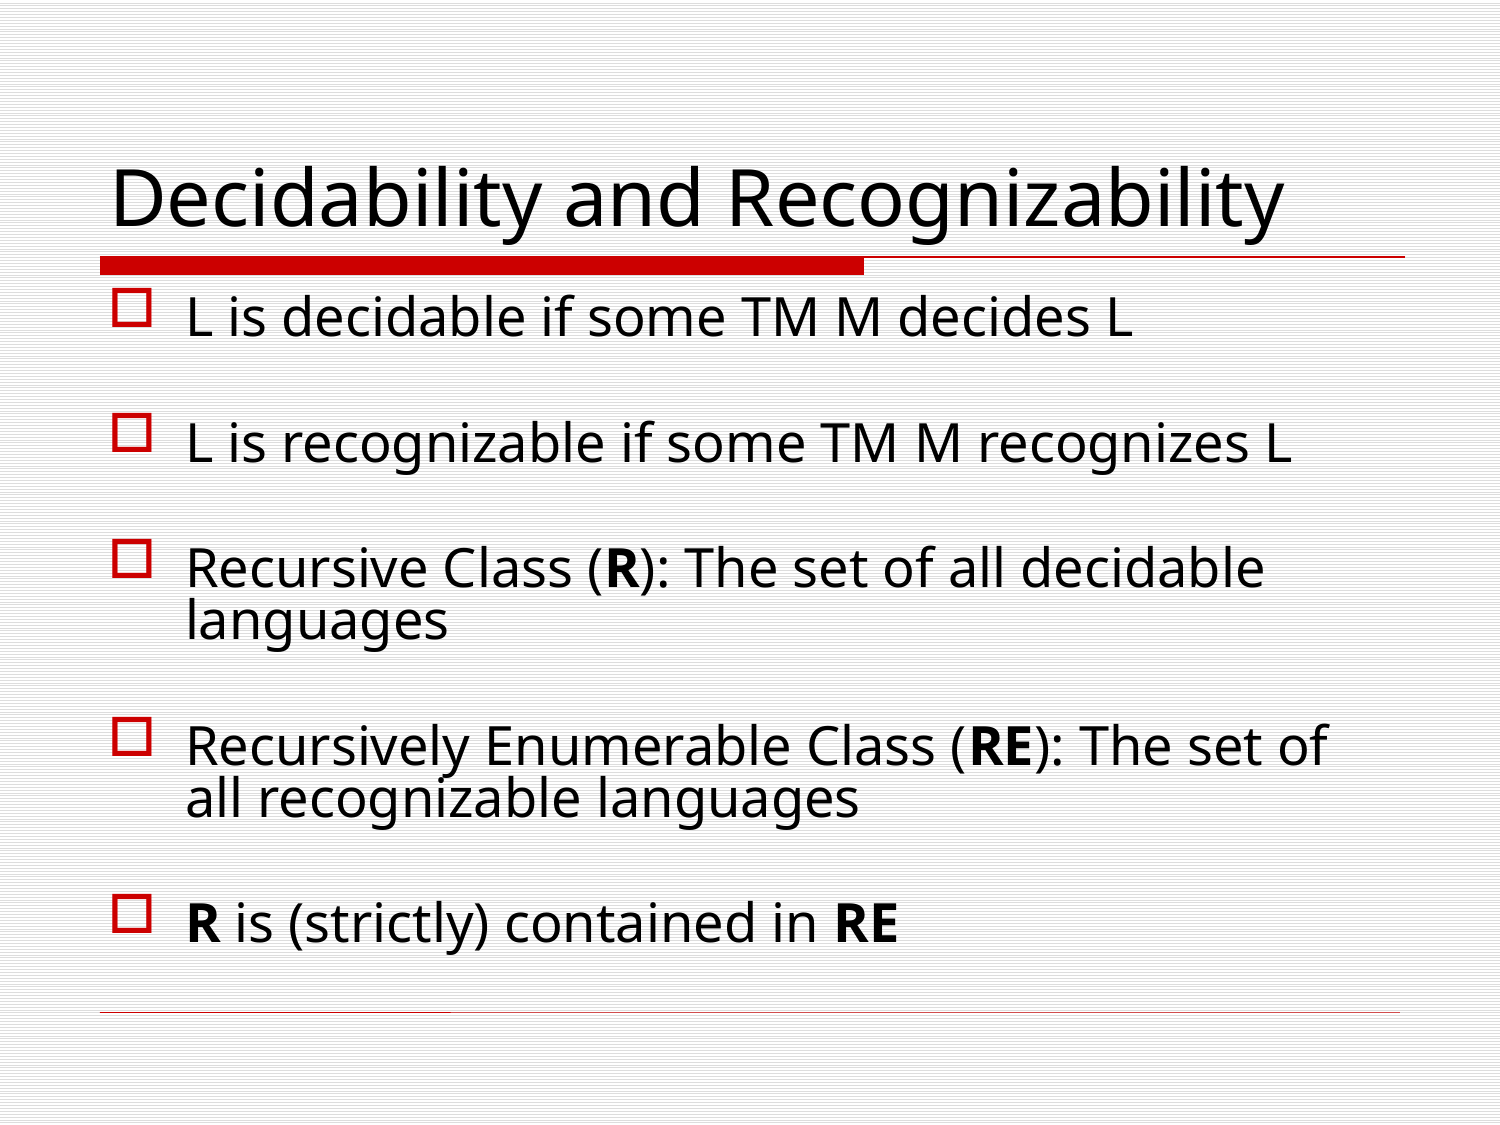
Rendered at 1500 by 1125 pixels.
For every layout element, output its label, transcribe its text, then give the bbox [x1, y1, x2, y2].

list L is decidable if some TM M decides L L is recognizable if some TM M recognizes L Recursive Class (R): The set of all decidable languages Recursively Enumerable Class (RE): The set of all recognizable languages R is (strictly) contained in RE [92, 287, 1406, 988]
title Decidability and Recognizability [94, 50, 1407, 250]
